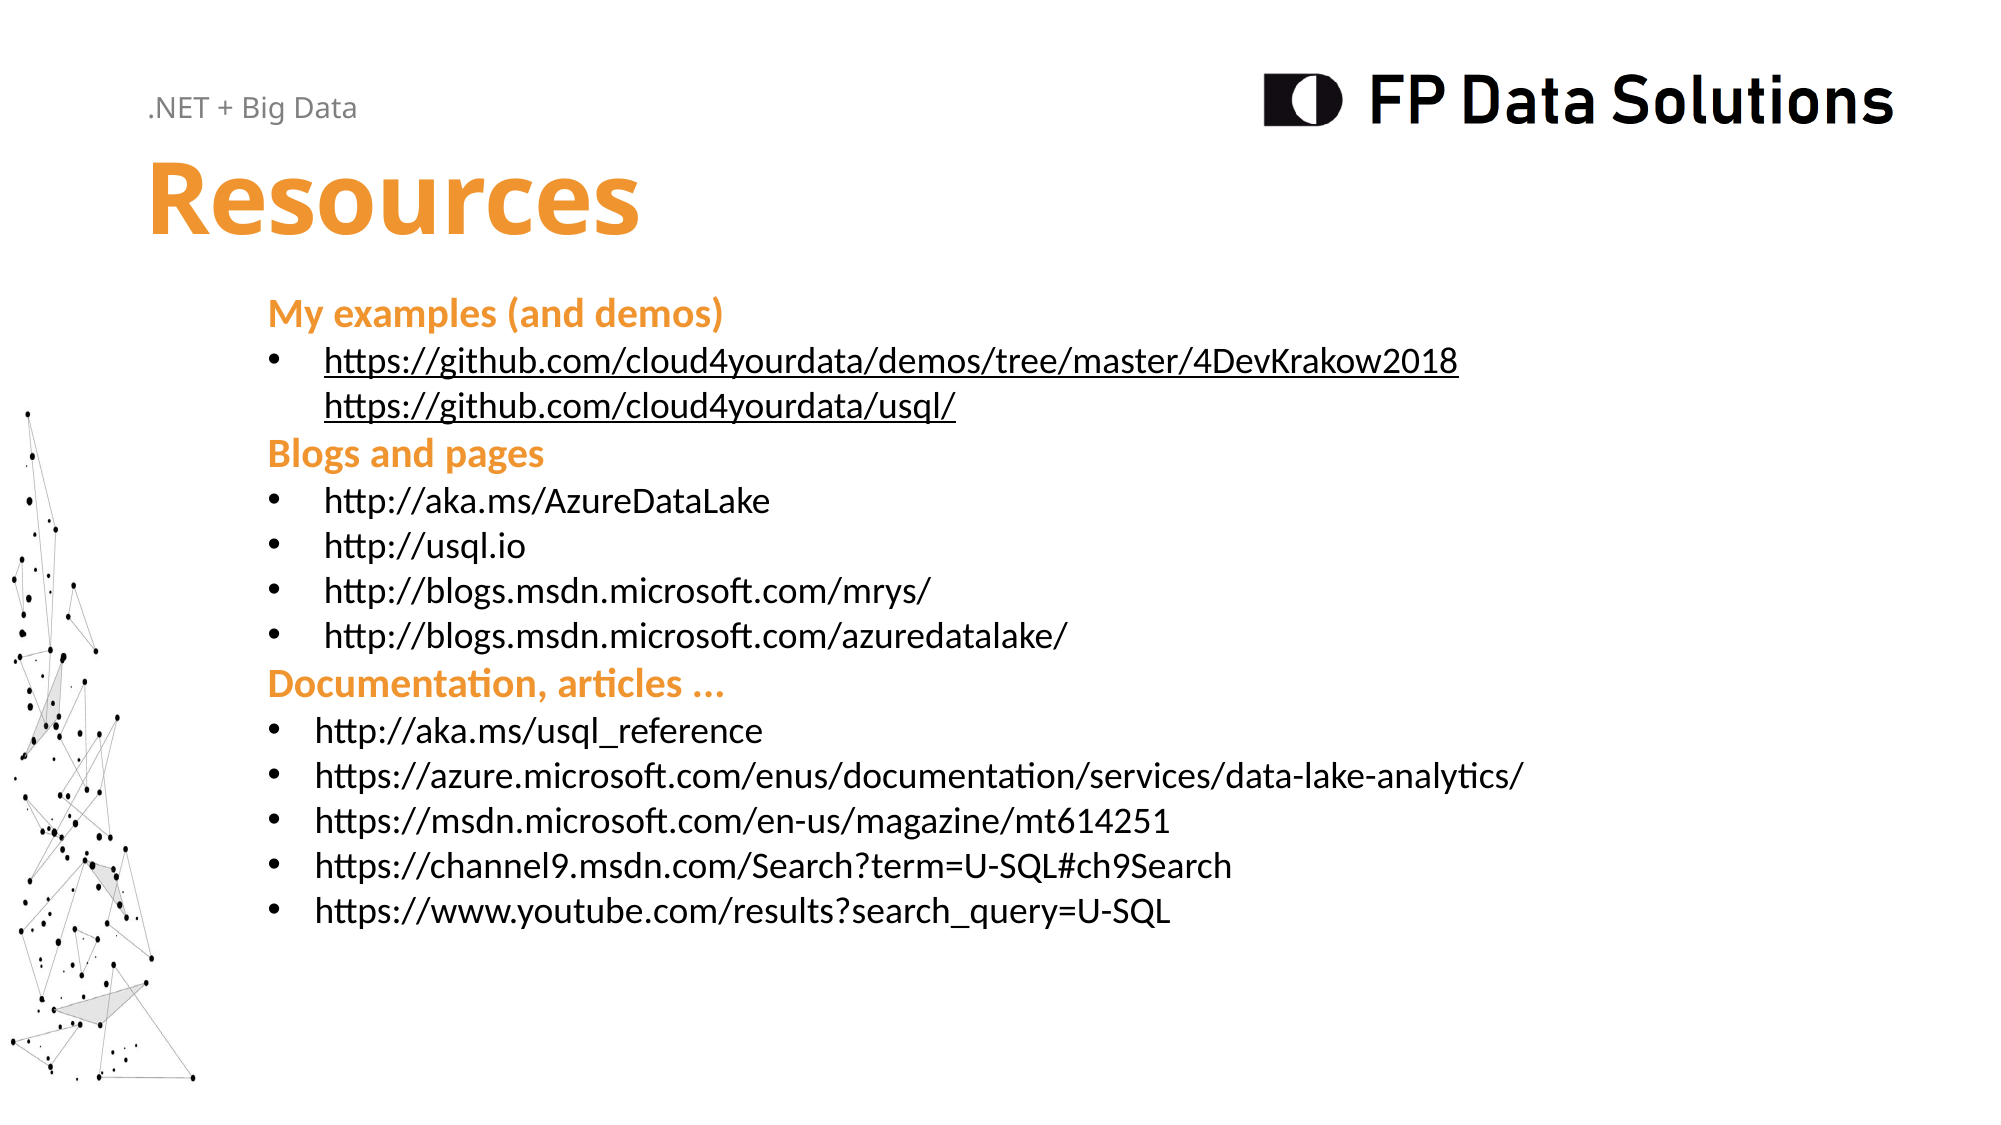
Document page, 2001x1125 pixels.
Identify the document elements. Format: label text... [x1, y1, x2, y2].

picture [1257, 64, 1898, 133]
text_box My examples (and demos) https://github.com/cloud4yourdata/demos/tree/master/4DevKrakow2018 https://github.com/cloud4yourdata/usql/ Blogs and pages http://aka.ms/AzureDataLake http://usql.io http://blogs.msdn.microsoft.com/mrys/ http://blogs.msdn.microsoft.com/azuredatalake/ Documentation, articles ... http://aka.ms/usql_reference https://azure.microsoft.com/enus/documentation/services/data-lake-analytics/ https://msdn.microsoft.com/en-us/magazine/mt614251 https://channel9.msdn.com/Search?term=U-SQL#ch9Search https://www.youtube.com/results?search_query=U-SQL [252, 278, 1900, 939]
list Resources [129, 140, 894, 298]
picture [0, 398, 205, 1093]
